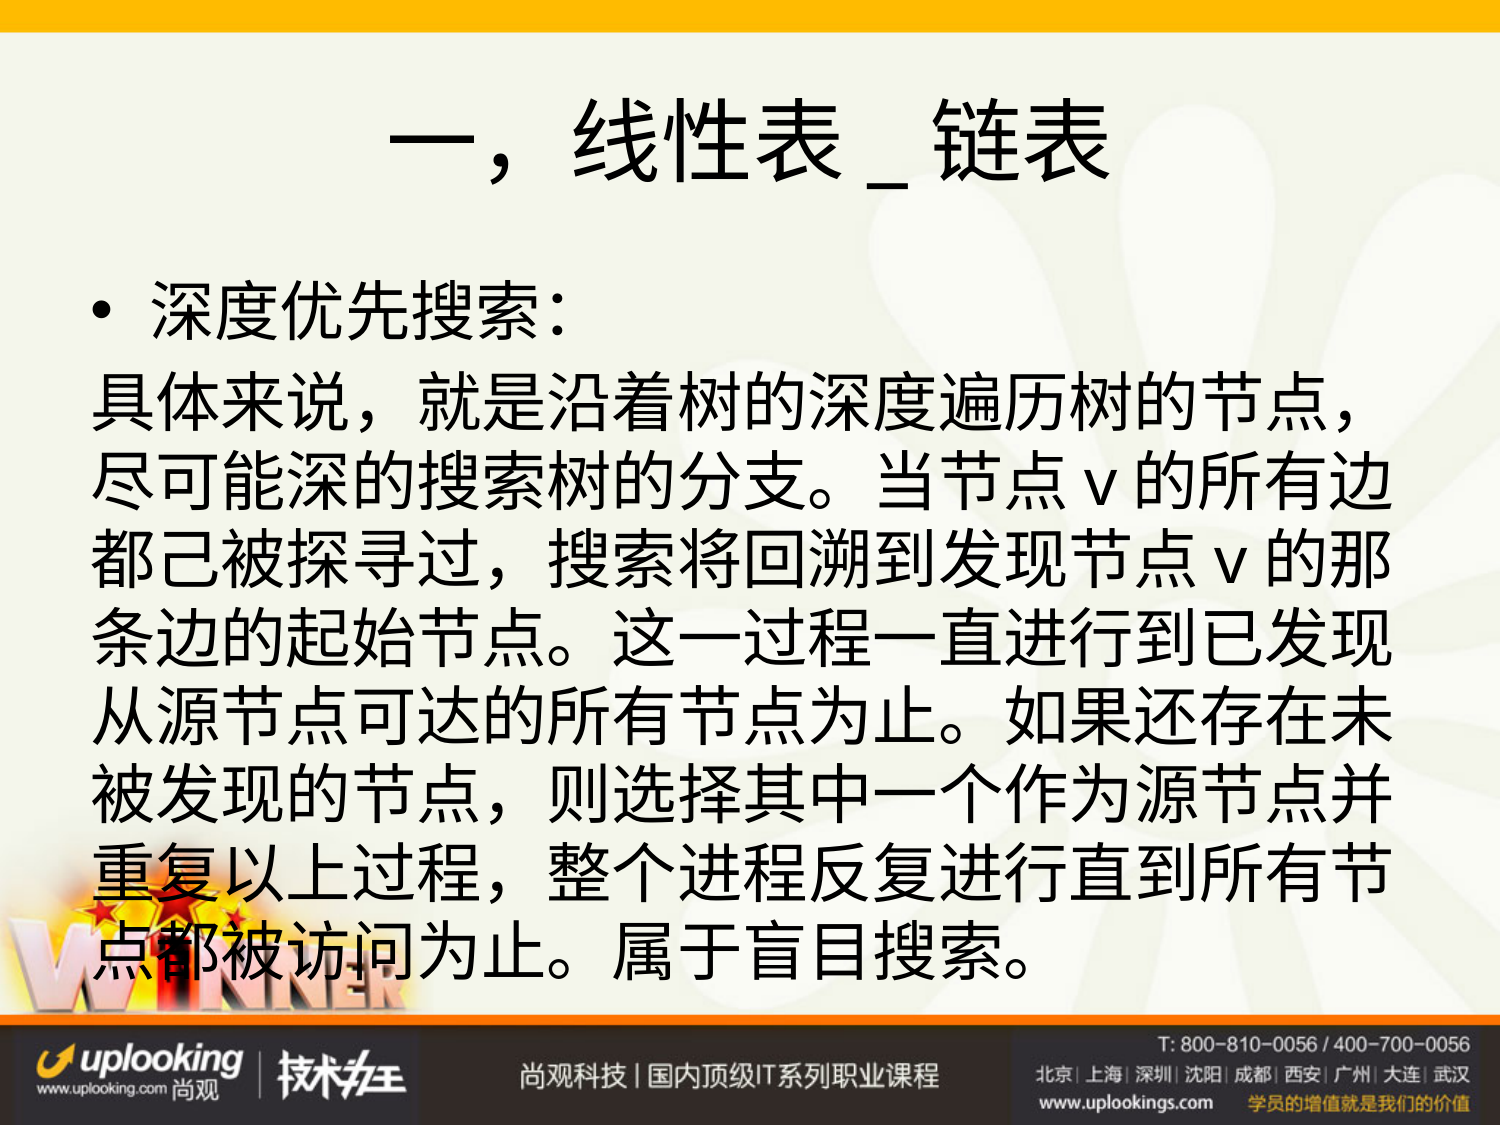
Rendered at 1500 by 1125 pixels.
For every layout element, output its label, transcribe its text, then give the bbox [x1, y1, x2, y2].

list 深度优先搜索： 具体来说，就是沿着树的深度遍历树的节点， 尽可能深的搜索树的分支。当节点v的所有边都己被探寻过，搜索将回溯到发现节点v的那条边的起始节点。这一过程一直进行到已发现从源节点可达的所有节点为止。如果还存在未被发现的节点，则选择其中一个作为源节点并重复以上过程，整个进程反复进行直到所有节点都被访问为止。属于盲目搜索。 [75, 262, 1425, 1005]
picture [0, 0, 1500, 1125]
title 一，线性表_链表 [75, 45, 1425, 233]
